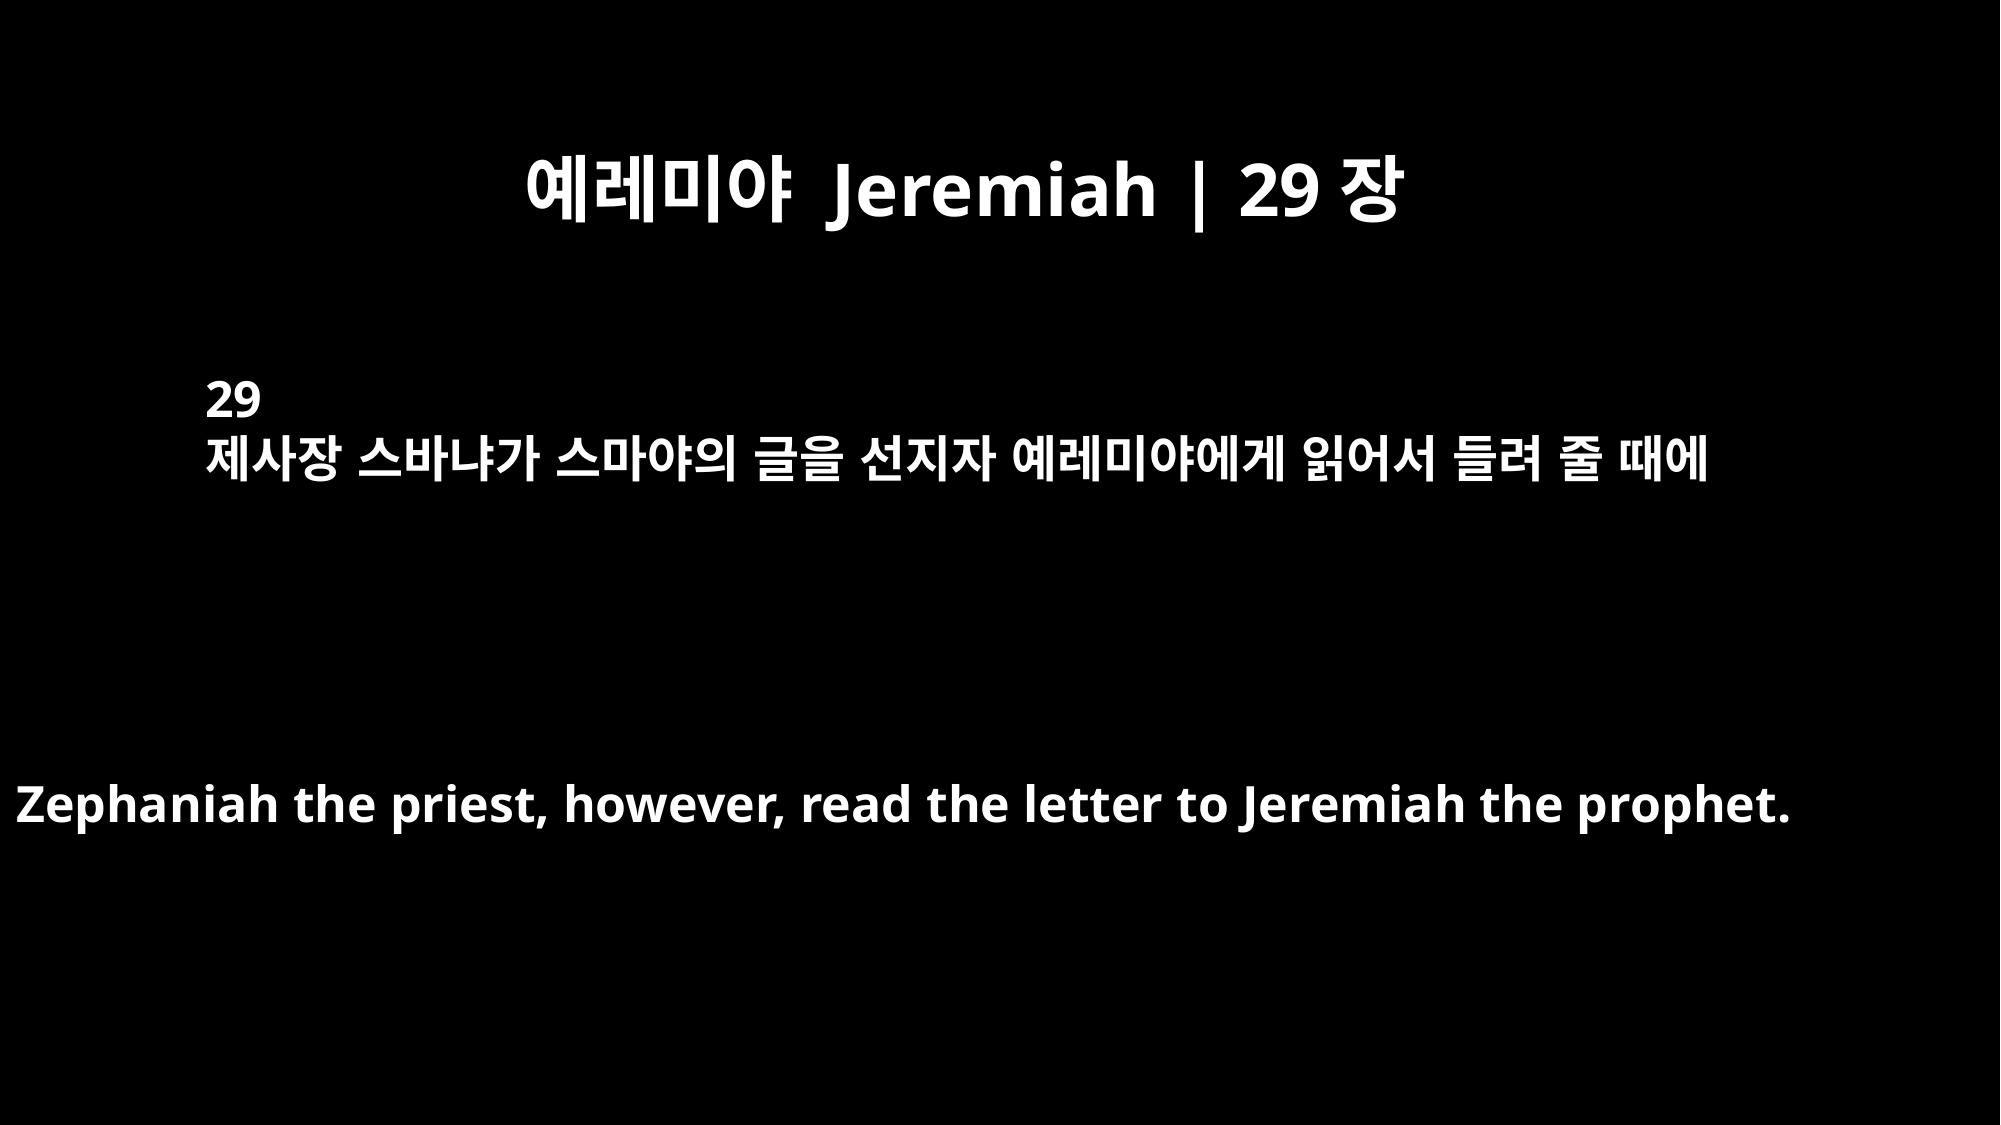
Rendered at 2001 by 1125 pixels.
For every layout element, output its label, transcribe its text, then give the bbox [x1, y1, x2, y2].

text_box 29 제사장 스바냐가 스마야의 글을 선지자 예레미야에게 읽어서 들려 줄 때에 [190, 359, 1727, 495]
text_box 예레미야 Jeremiah | 29장 [510, 136, 1422, 239]
text_box Zephaniah the priest, however, read the letter to Jeremiah the prophet. [1, 764, 1807, 840]
